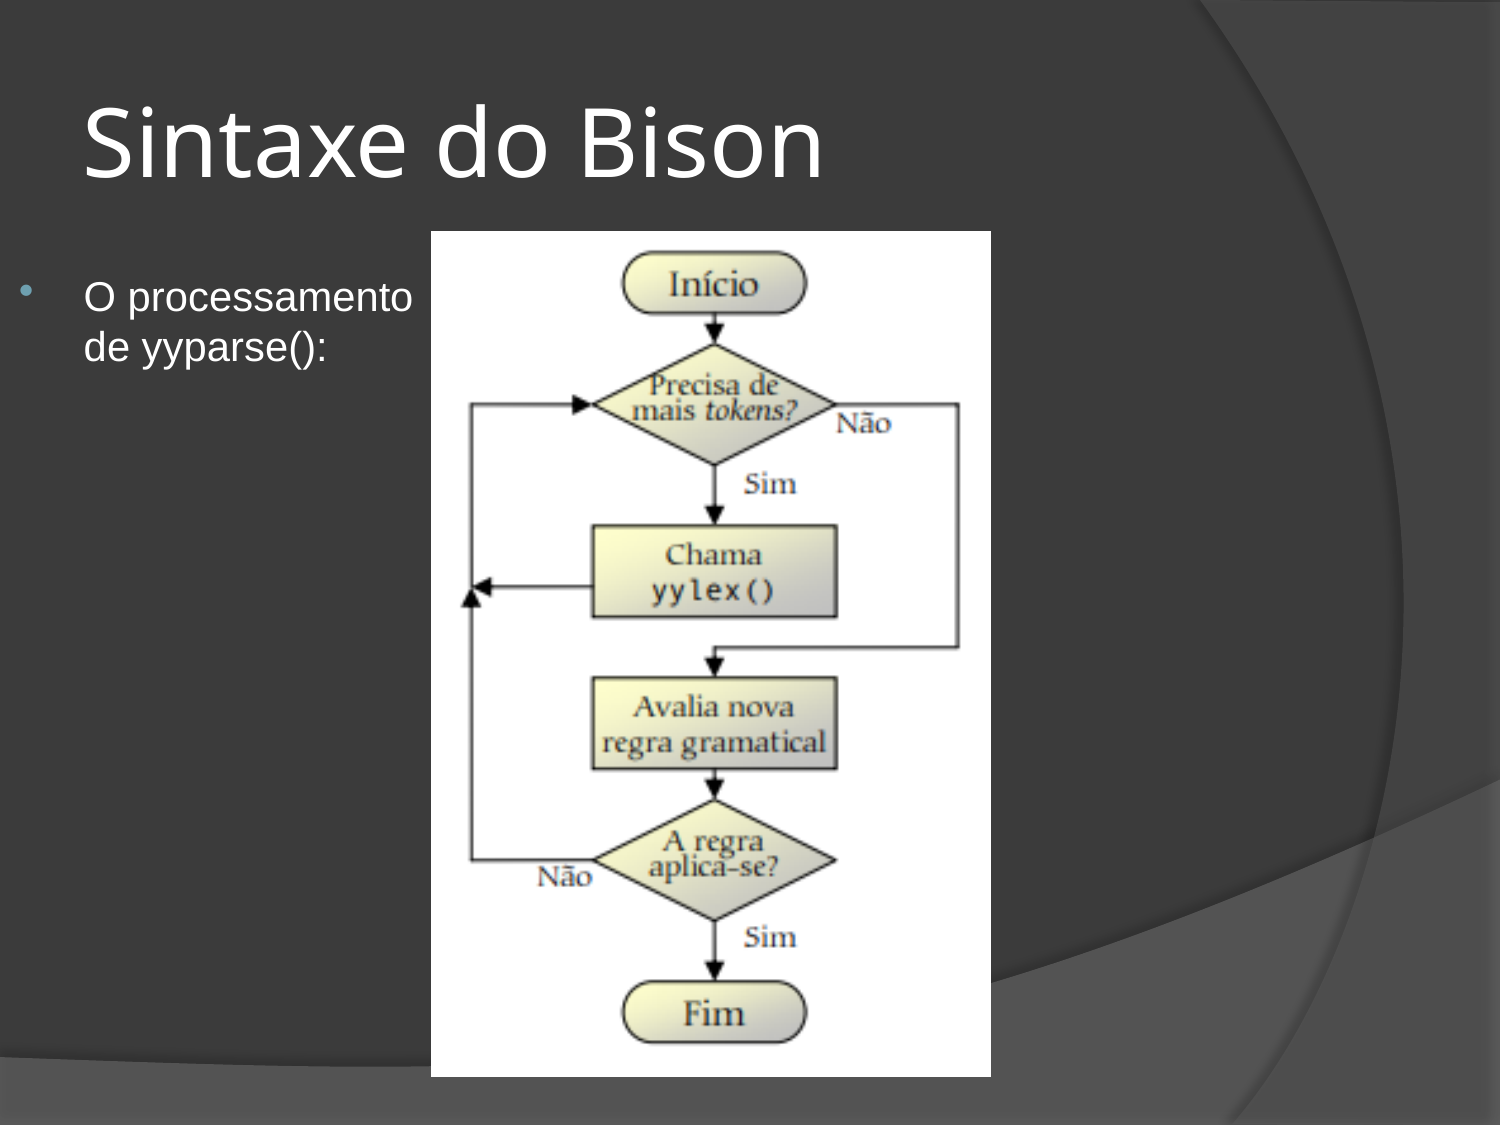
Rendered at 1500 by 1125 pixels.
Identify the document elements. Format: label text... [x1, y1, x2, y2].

text_box O processamento de yyparse(): [0, 262, 421, 466]
title Sintaxe do Bison [75, 45, 1300, 233]
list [430, 231, 991, 1077]
